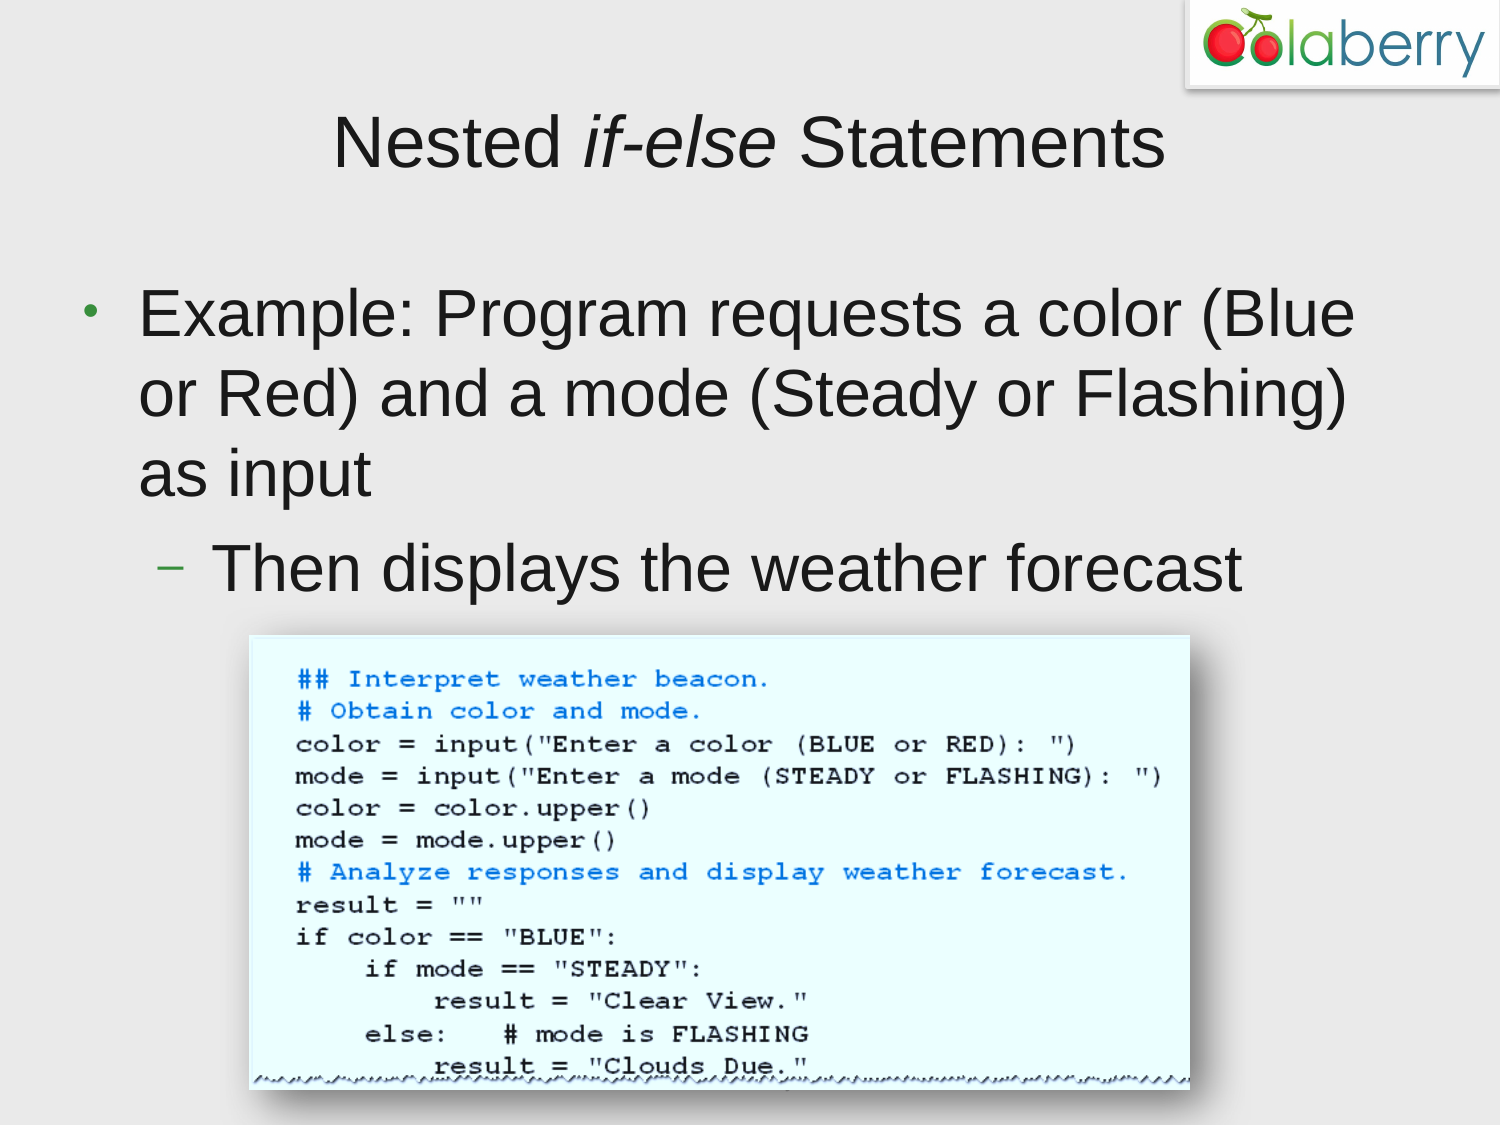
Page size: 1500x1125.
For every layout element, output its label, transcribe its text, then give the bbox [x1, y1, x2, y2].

picture [1190, 0, 1499, 85]
list Example: Program requests a color (Blue or Red) and a mode (Steady or Flashing) as input Then displays the weather forecast [74, 261, 1426, 1125]
picture [249, 635, 1191, 1090]
title Nested if-else Statements [74, 14, 1426, 261]
